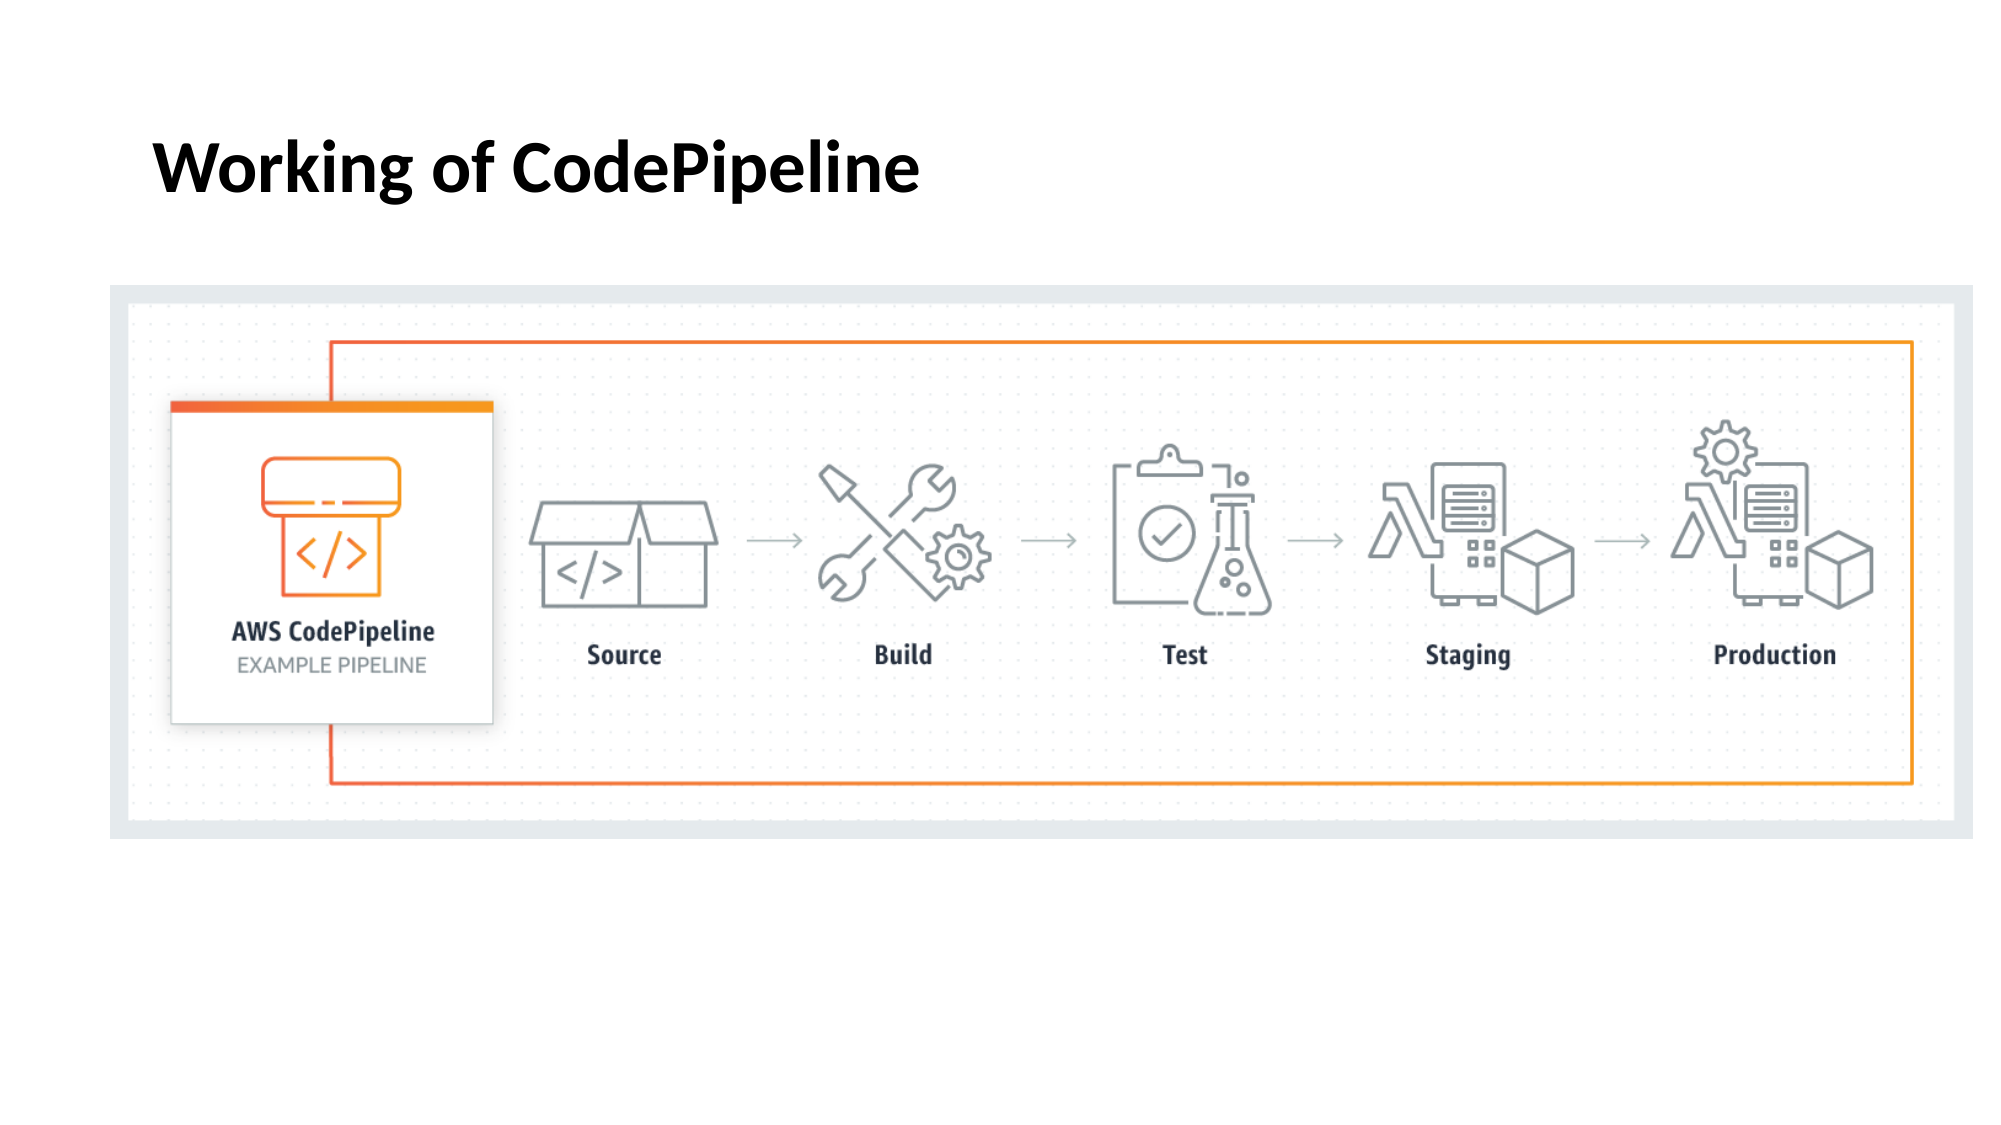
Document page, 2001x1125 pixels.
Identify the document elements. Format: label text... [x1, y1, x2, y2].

picture [109, 285, 1973, 840]
title Working of CodePipeline [137, 59, 1863, 278]
